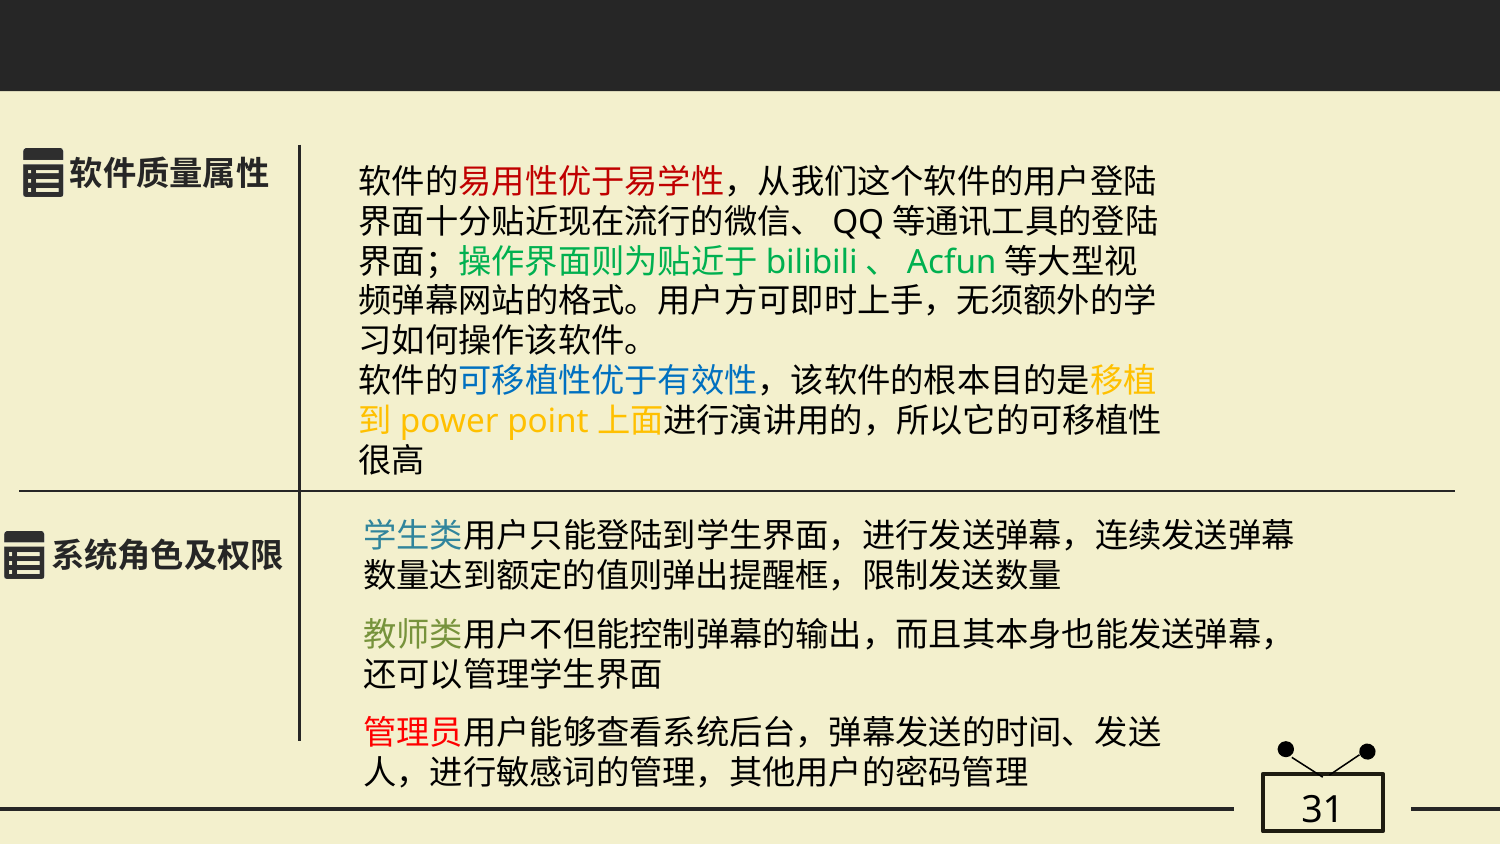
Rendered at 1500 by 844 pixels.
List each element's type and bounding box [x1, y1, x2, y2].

picture [18, 148, 67, 197]
picture [0, 530, 48, 579]
text_box [0, 0, 1500, 810]
text_box [1262, 740, 1383, 842]
